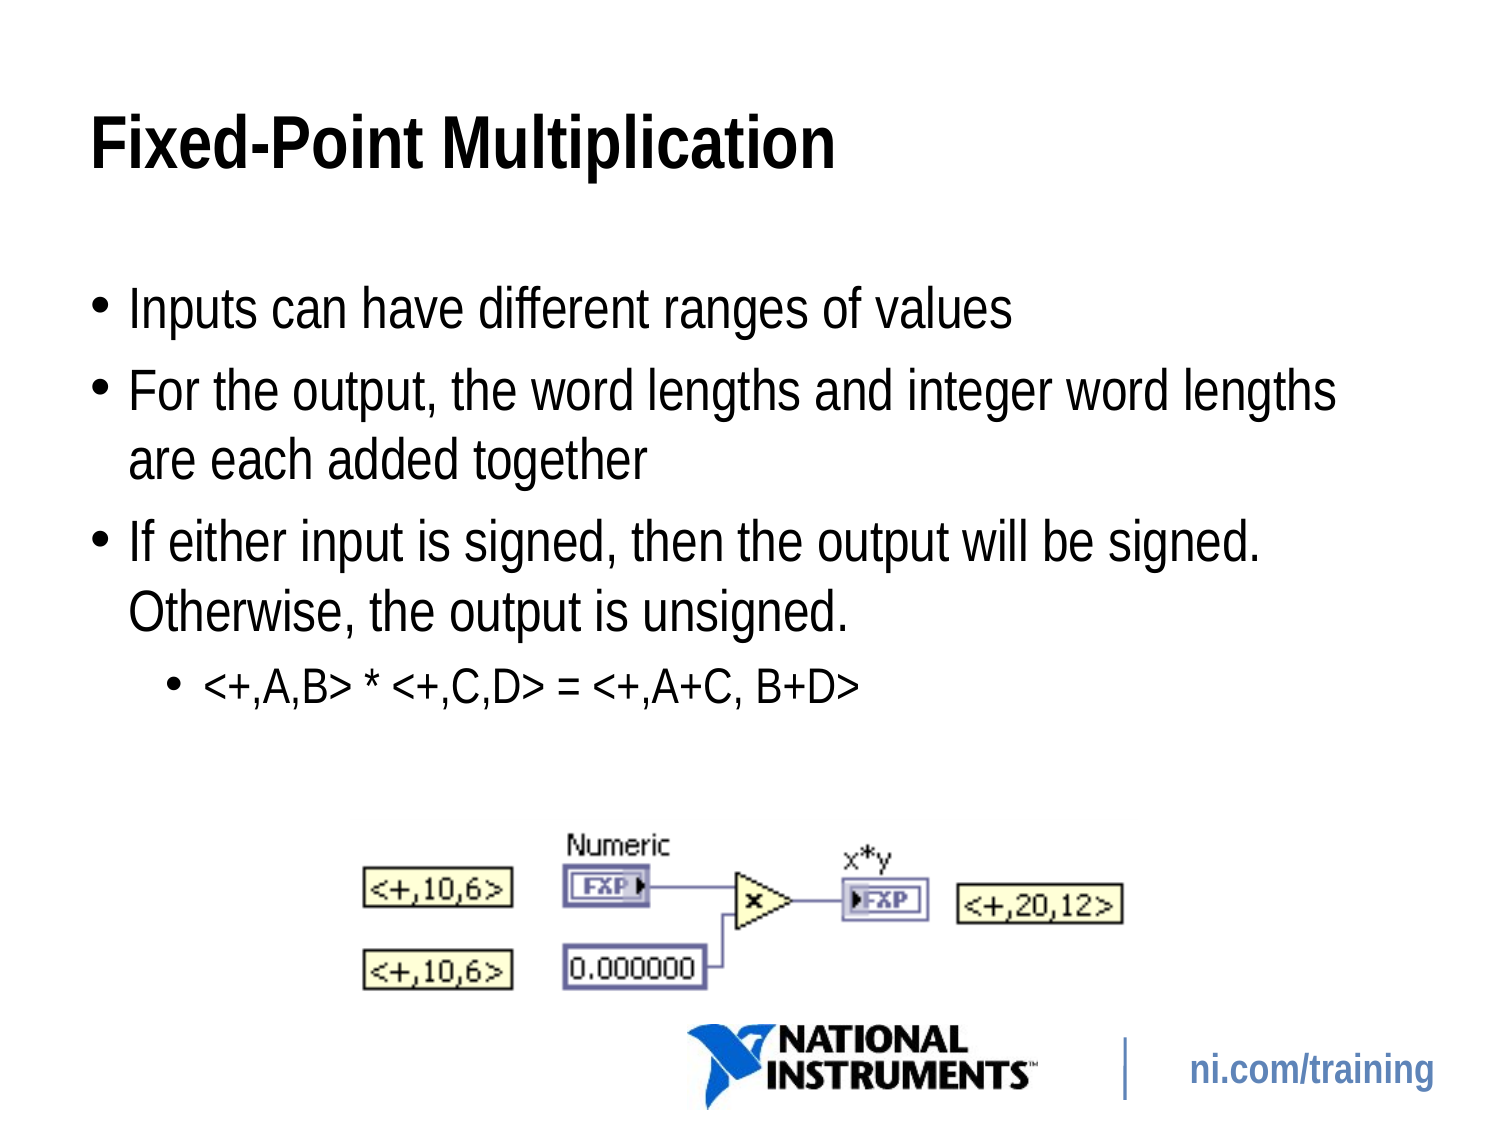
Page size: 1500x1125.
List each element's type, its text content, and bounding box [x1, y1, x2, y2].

picture [687, 1024, 1038, 1110]
picture [349, 818, 1138, 1013]
title Fixed-Point Multiplication [75, 45, 1425, 233]
list Inputs can have different ranges of values For the output, the word lengths and integer word lengths are each added together If either input is signed, then the output will be signed. Otherwise, the output is unsigned. <+,A,B> * <+,C,D> = <+,A+C, B+D> [75, 262, 1425, 975]
